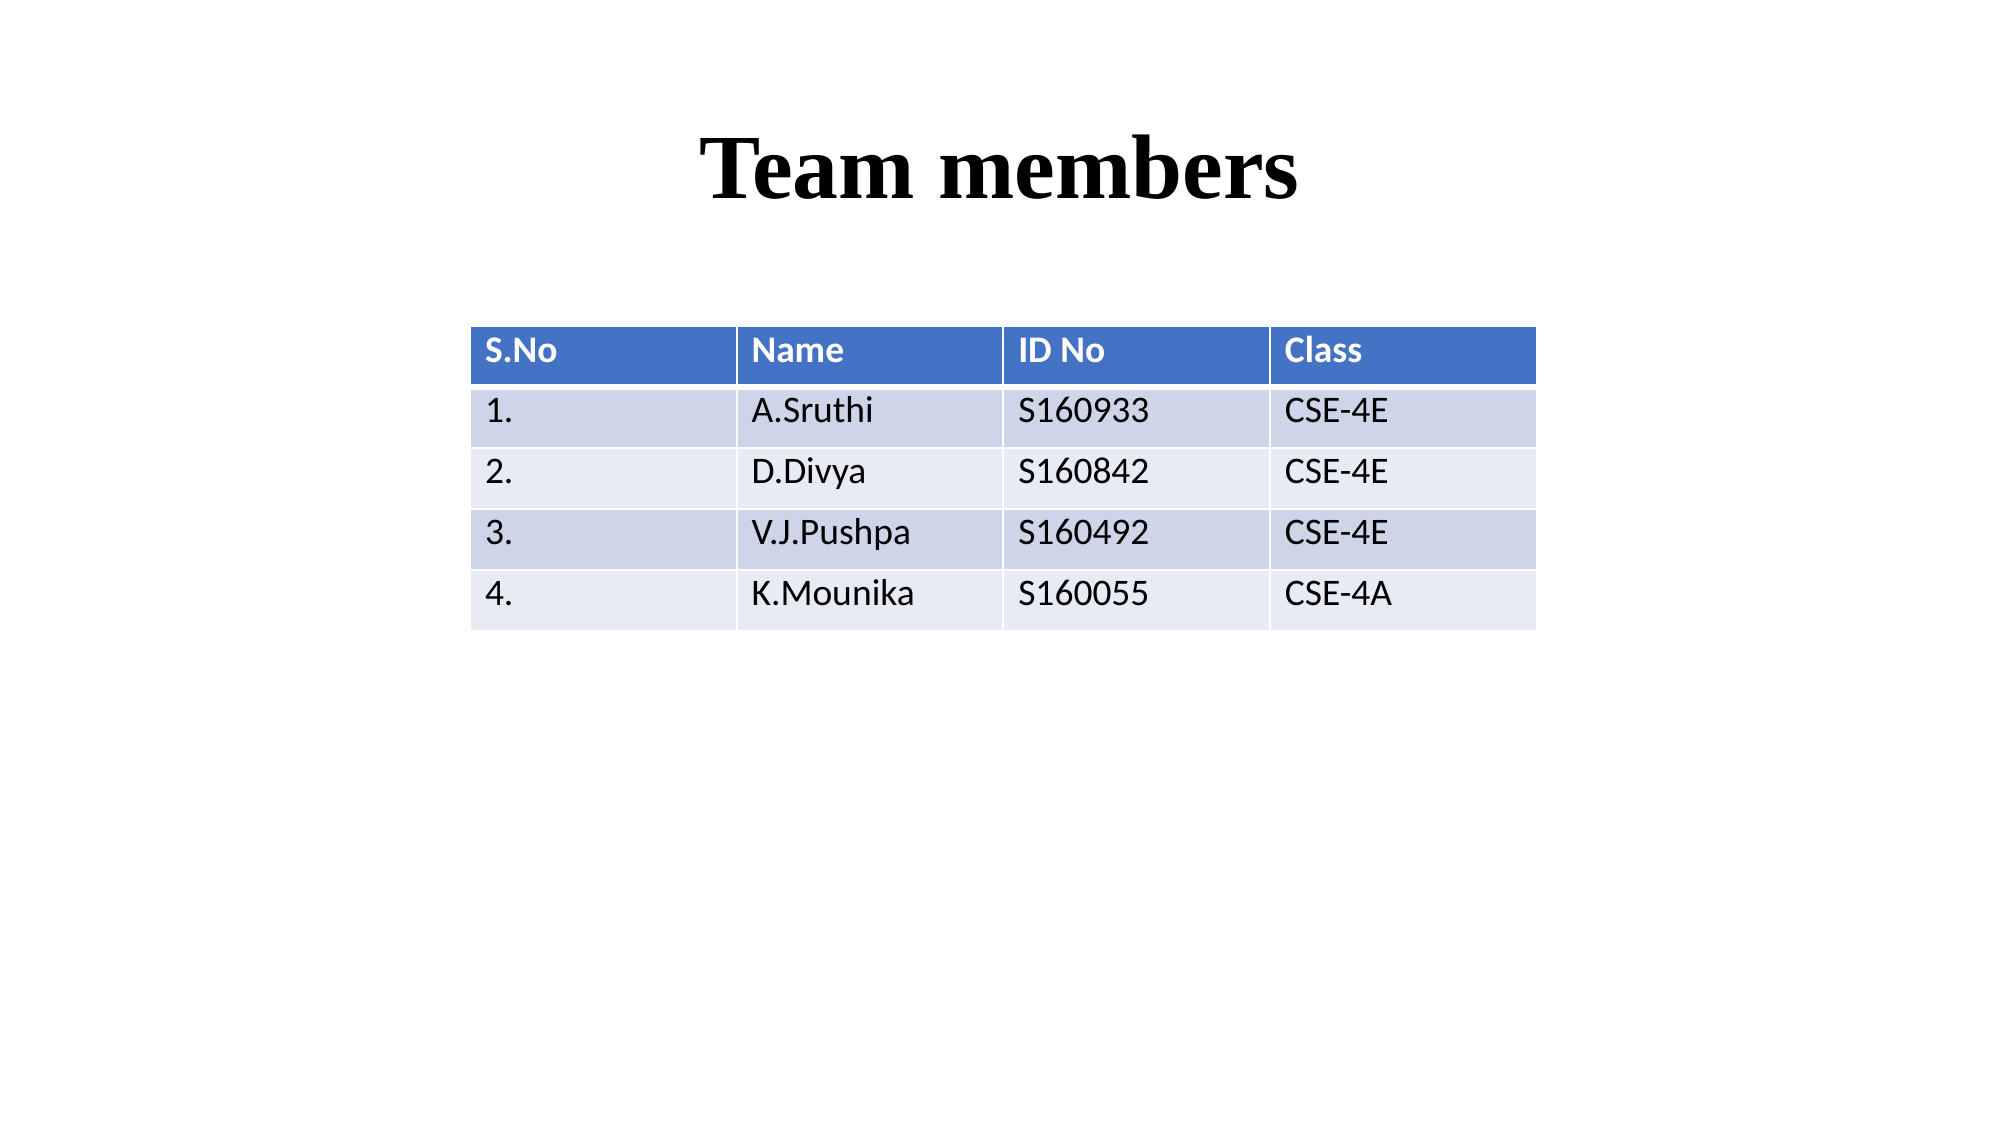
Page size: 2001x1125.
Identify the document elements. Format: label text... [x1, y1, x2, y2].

table_cell A.Sruthi [738, 390, 1002, 447]
table_cell CSE-4E [1271, 510, 1536, 569]
table_cell S160055 [1004, 571, 1269, 630]
table_header Class [1271, 327, 1536, 384]
table_cell CSE-4E [1271, 390, 1536, 447]
table_cell 1. [471, 390, 736, 447]
table_cell D.Divya [738, 449, 1002, 508]
table_cell S160492 [1004, 510, 1269, 569]
table_cell S160933 [1004, 390, 1269, 447]
title Team members [137, 59, 1863, 278]
table_header Name [738, 327, 1002, 384]
table_cell 2. [471, 449, 736, 508]
table_cell K.Mounika [738, 571, 1002, 630]
table_header S.No [471, 327, 736, 384]
table_cell S160842 [1004, 449, 1269, 508]
table_cell V.J.Pushpa [738, 510, 1002, 569]
table_cell CSE-4E [1271, 449, 1536, 508]
table_cell 4. [471, 571, 736, 630]
table_header ID No [1004, 327, 1269, 384]
table_cell 3. [471, 510, 736, 569]
table_cell CSE-4A [1271, 571, 1536, 630]
